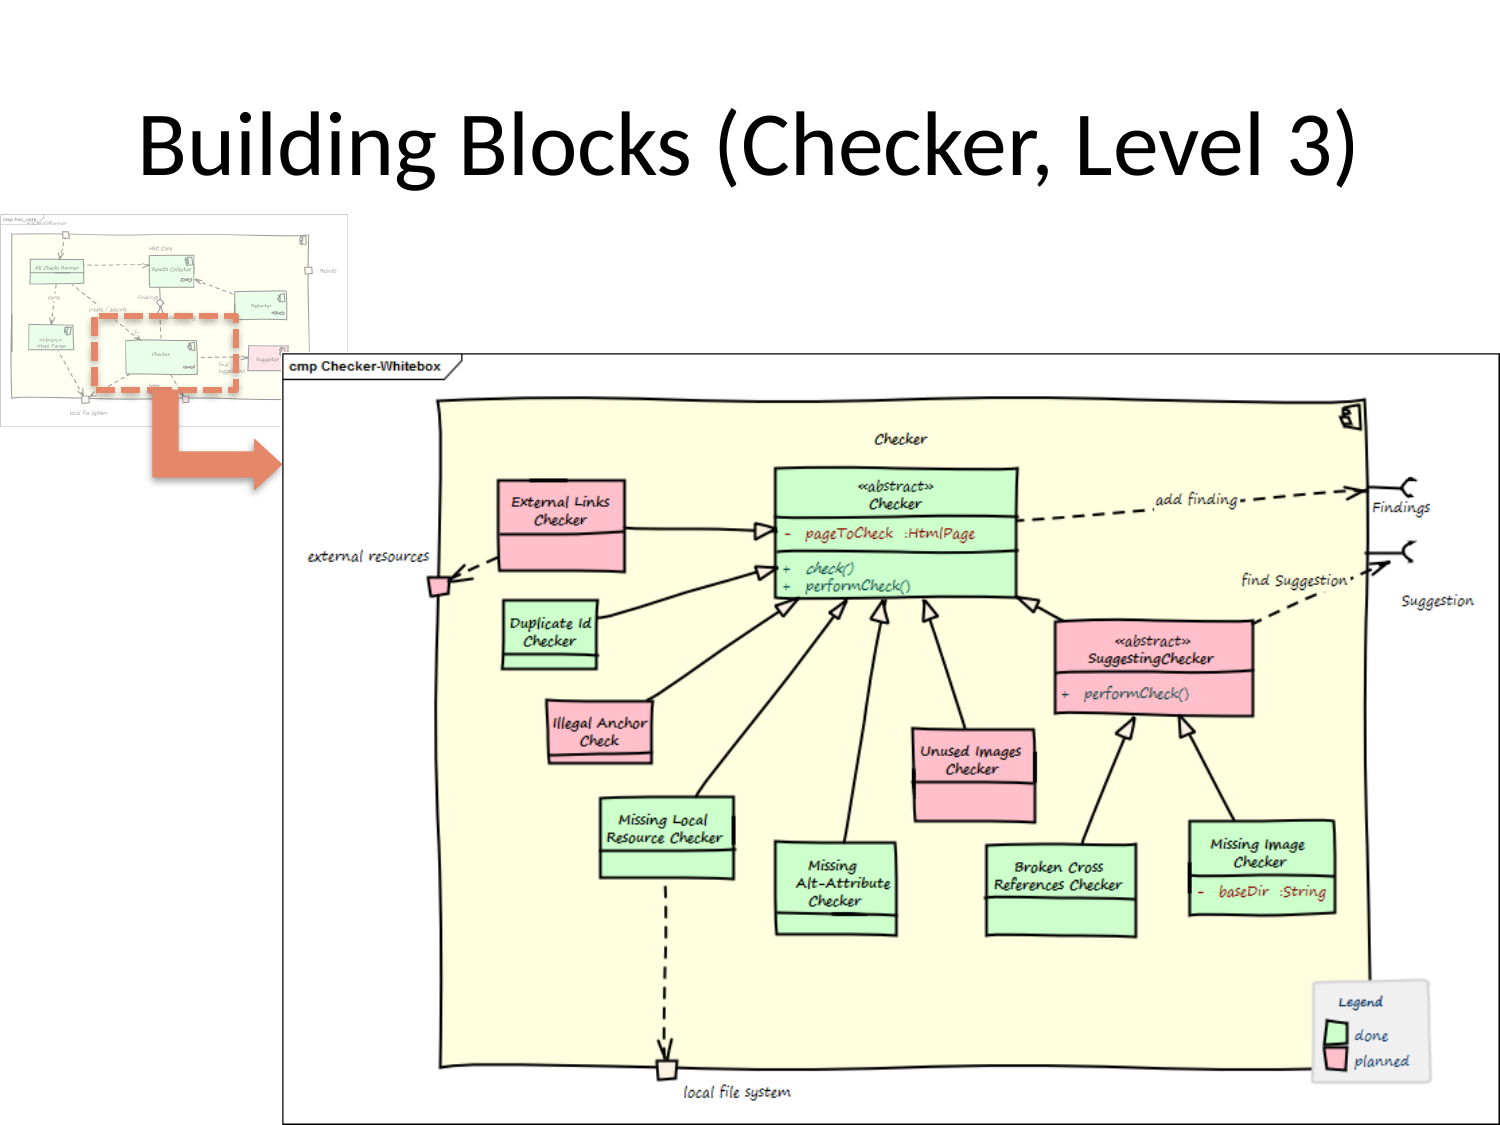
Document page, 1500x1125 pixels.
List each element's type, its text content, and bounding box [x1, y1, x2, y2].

text_box [152, 435, 275, 490]
picture [0, 213, 1500, 1125]
title Building Blocks (Checker, Level 3) [75, 45, 1425, 233]
